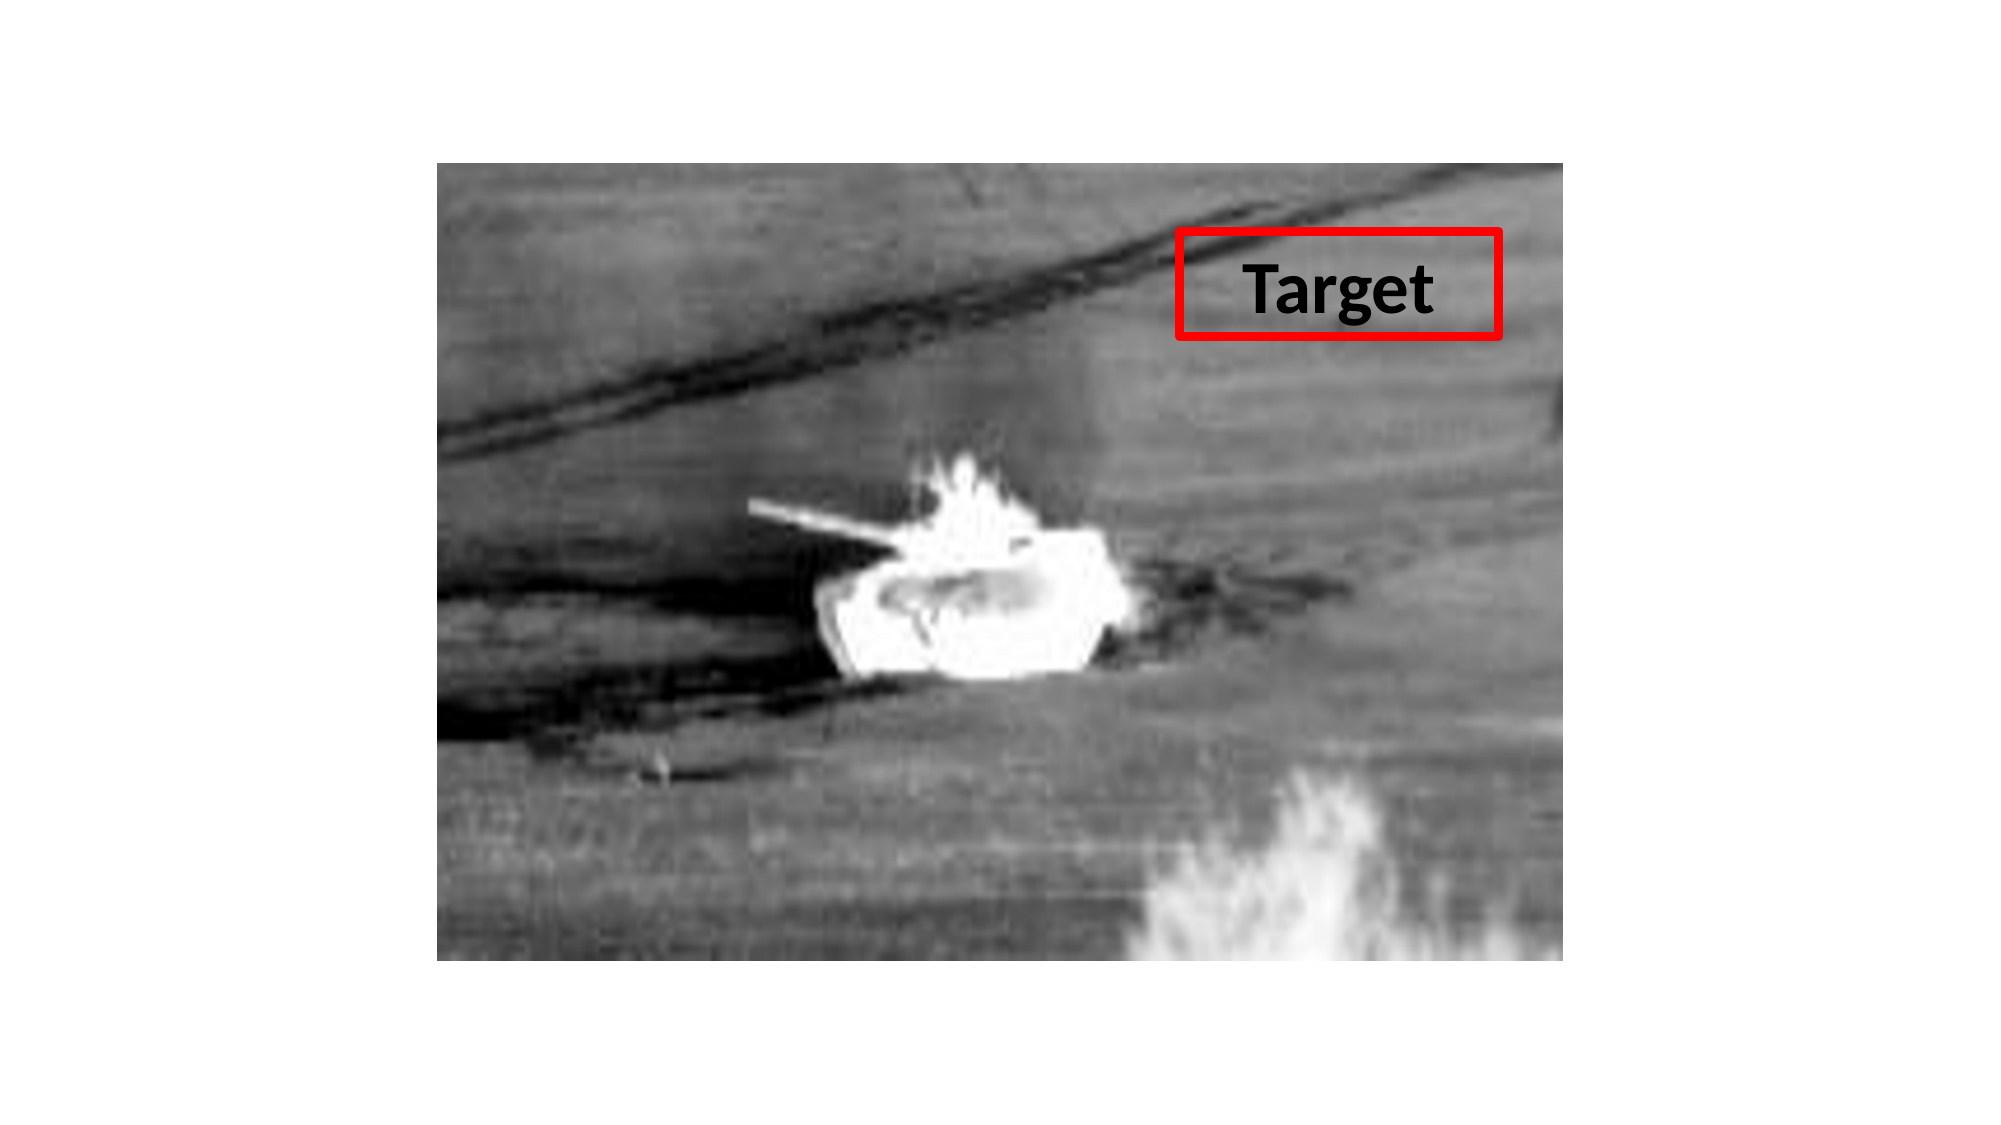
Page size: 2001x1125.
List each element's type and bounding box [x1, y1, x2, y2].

text_box [437, 163, 1563, 961]
